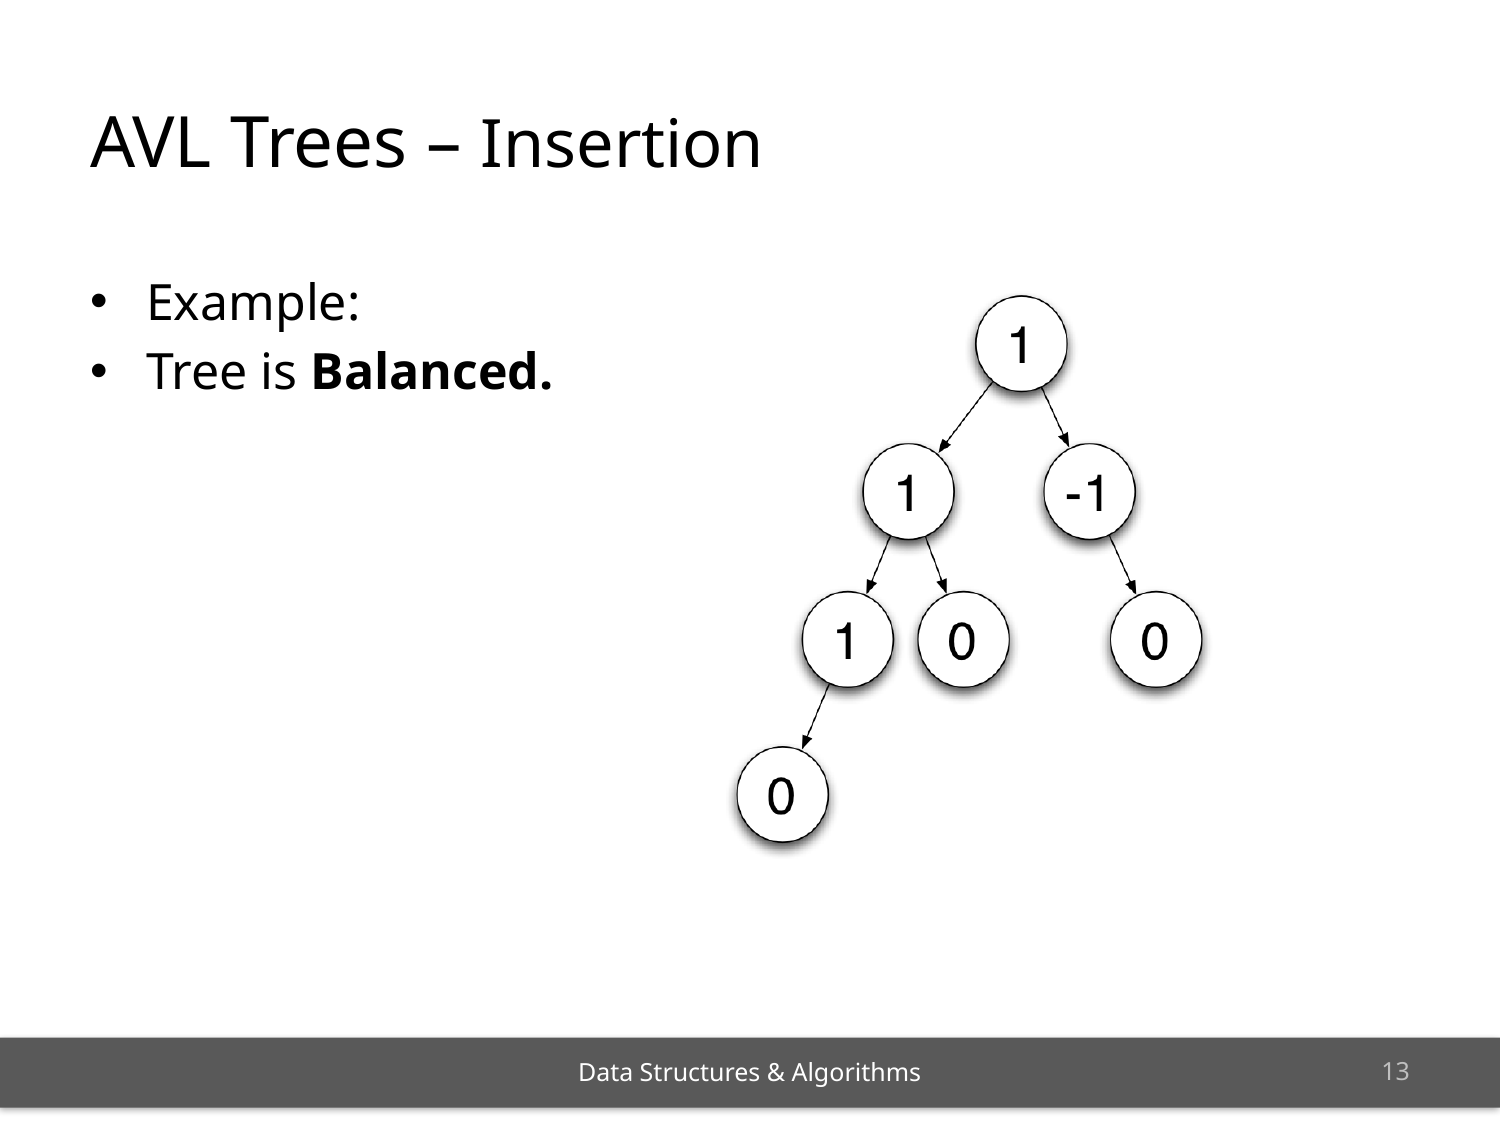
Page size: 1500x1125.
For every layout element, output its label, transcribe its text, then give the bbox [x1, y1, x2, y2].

list Example: Tree is Balanced. [75, 262, 1425, 1005]
picture [719, 285, 1217, 864]
title AVL Trees – Insertion [75, 45, 1425, 233]
slide_number 12 [1074, 1042, 1425, 1103]
